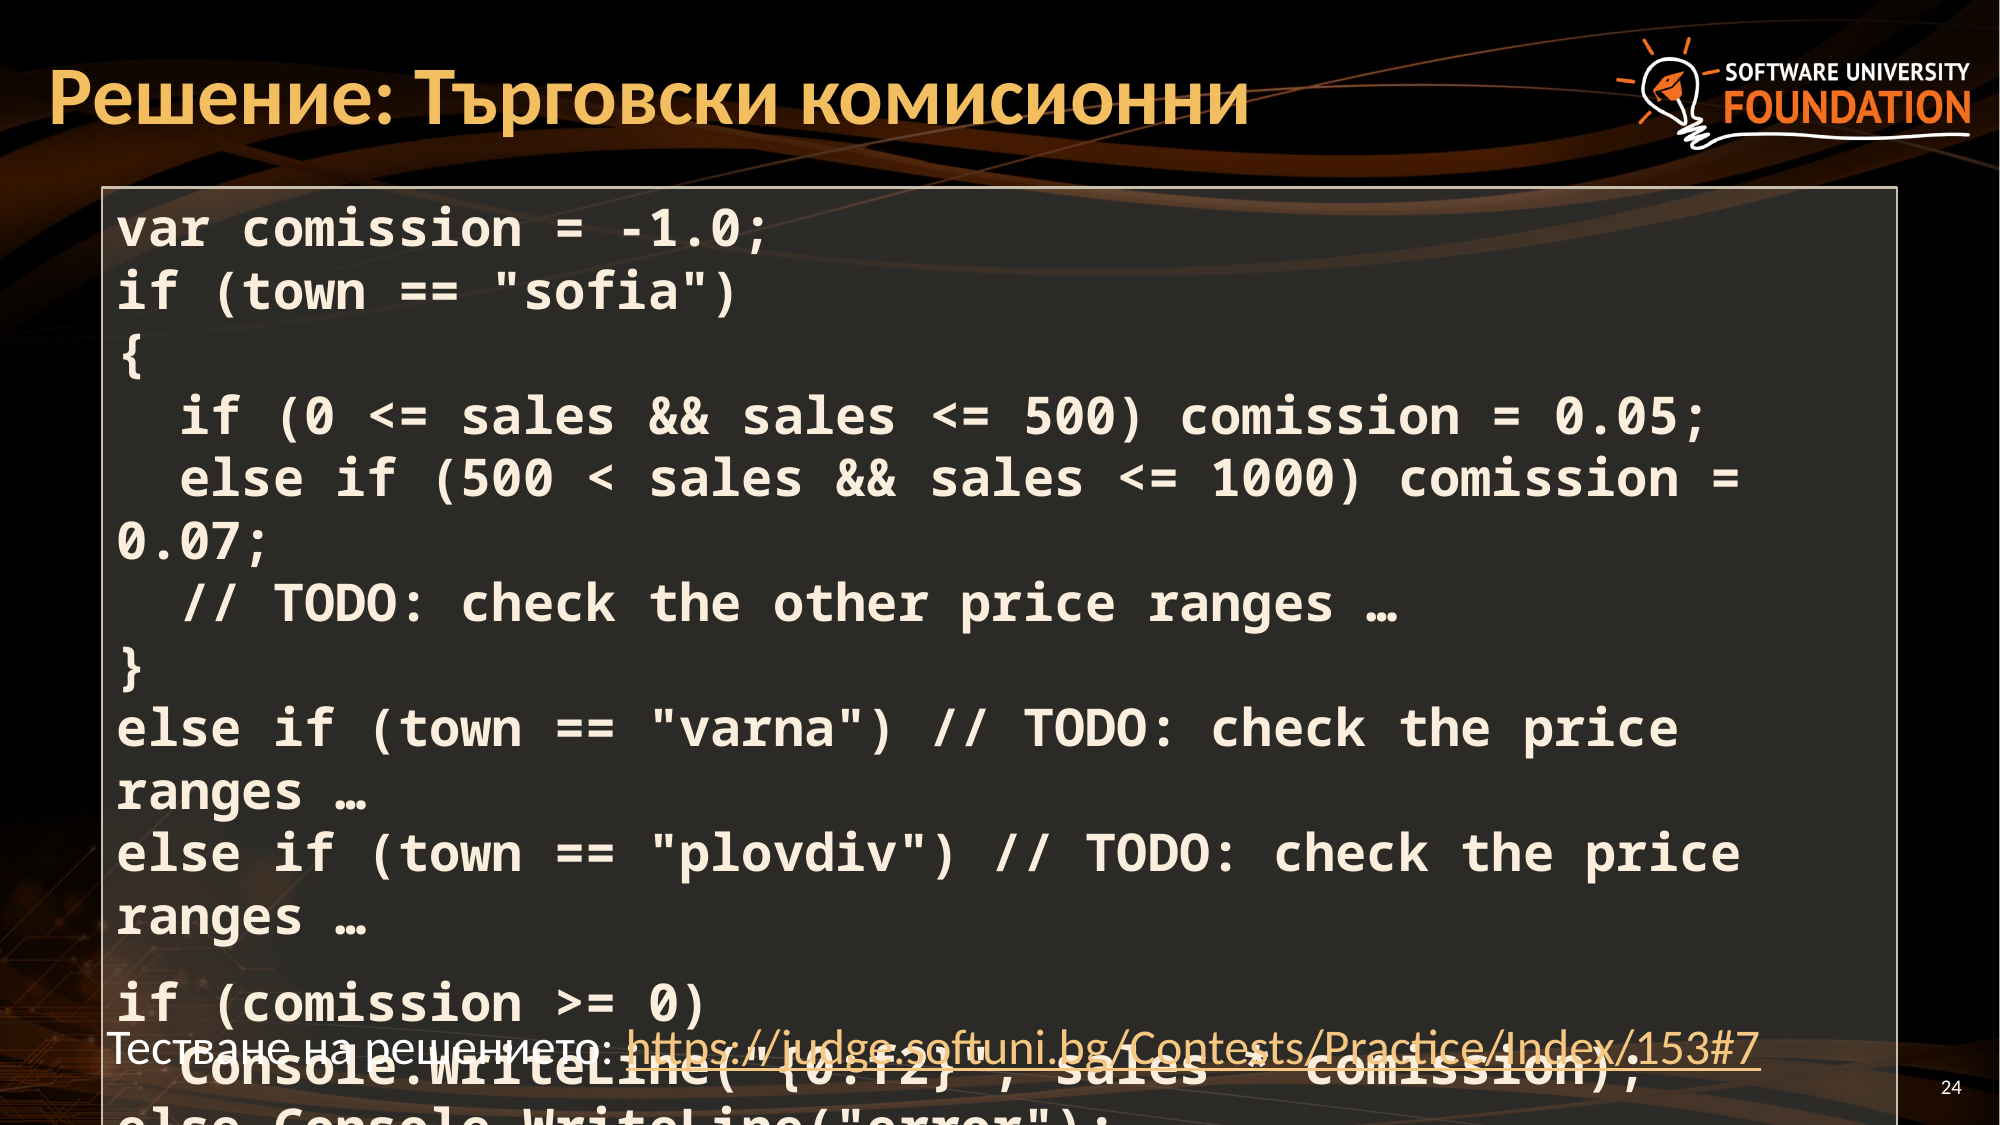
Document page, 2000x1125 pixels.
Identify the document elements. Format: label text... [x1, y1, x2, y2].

title Решение: Търговски комисионни [30, 6, 1602, 189]
text_box Тестване на решението: https://judge.softuni.bg/Contests/Practice/Index/153#7 [91, 1007, 1842, 1083]
slide_number 24 [1898, 1070, 1968, 1103]
text_box var comission = -1.0; if (town == "sofia") { if (0 <= sales && sales <= 500) comission = 0.05; else if (500 < sales && sales <= 1000) comission = 0.07; // TODO: check the other price ranges … } else if (town == "varna") // TODO: check the price ranges … else if (town == "plovdiv") // TODO: check the price ranges … if (comission >= 0) Console.WriteLine("{0:f2}", sales * comission); else Console.WriteLine("error"); [102, 187, 1898, 1125]
picture [0, 0, 2000, 1125]
